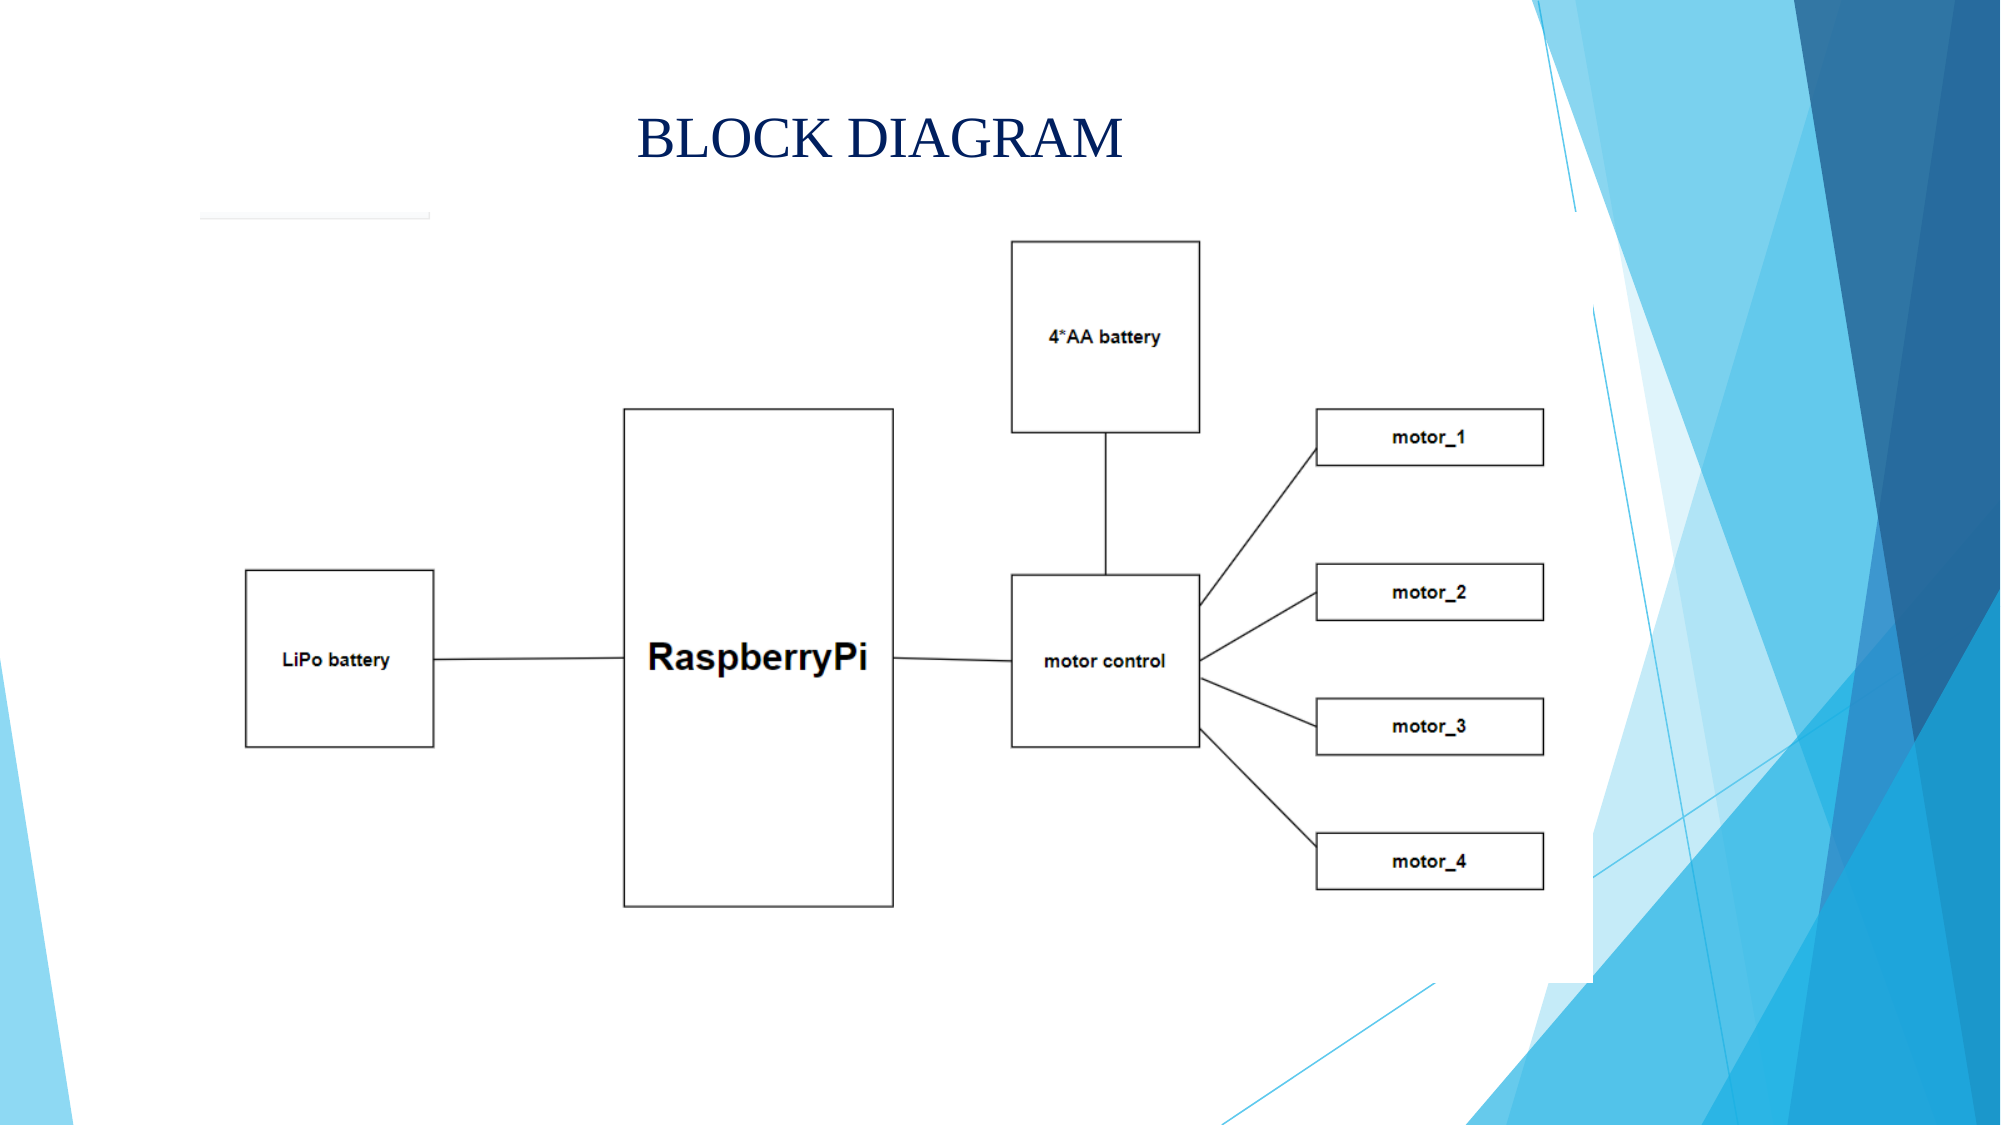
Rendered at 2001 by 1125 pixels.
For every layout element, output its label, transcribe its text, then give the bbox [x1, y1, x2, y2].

text_box [187, 274, 1675, 1025]
text_box BLOCK DIAGRAM [99, 91, 1640, 177]
picture [199, 212, 1593, 983]
